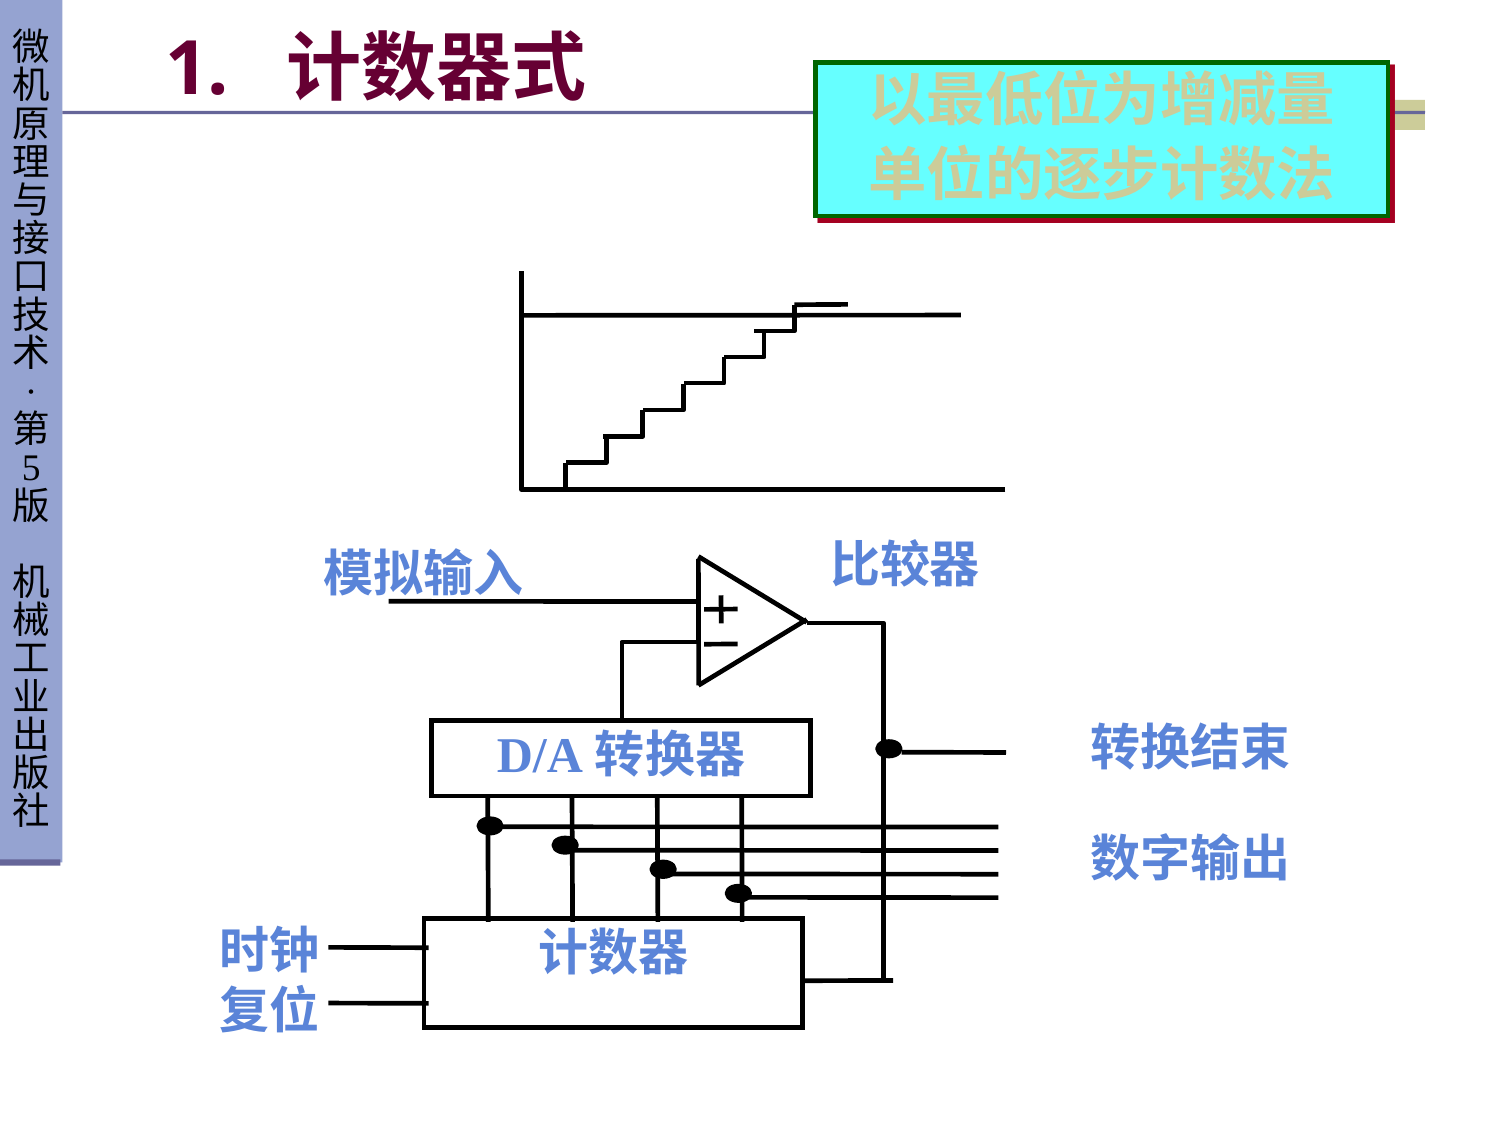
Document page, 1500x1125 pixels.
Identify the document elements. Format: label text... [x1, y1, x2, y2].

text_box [148, 270, 1360, 1043]
title 1. 计数器式 [149, 24, 1426, 105]
list 以最低位为增减量 单位的逐步计数法 [815, 62, 1389, 217]
